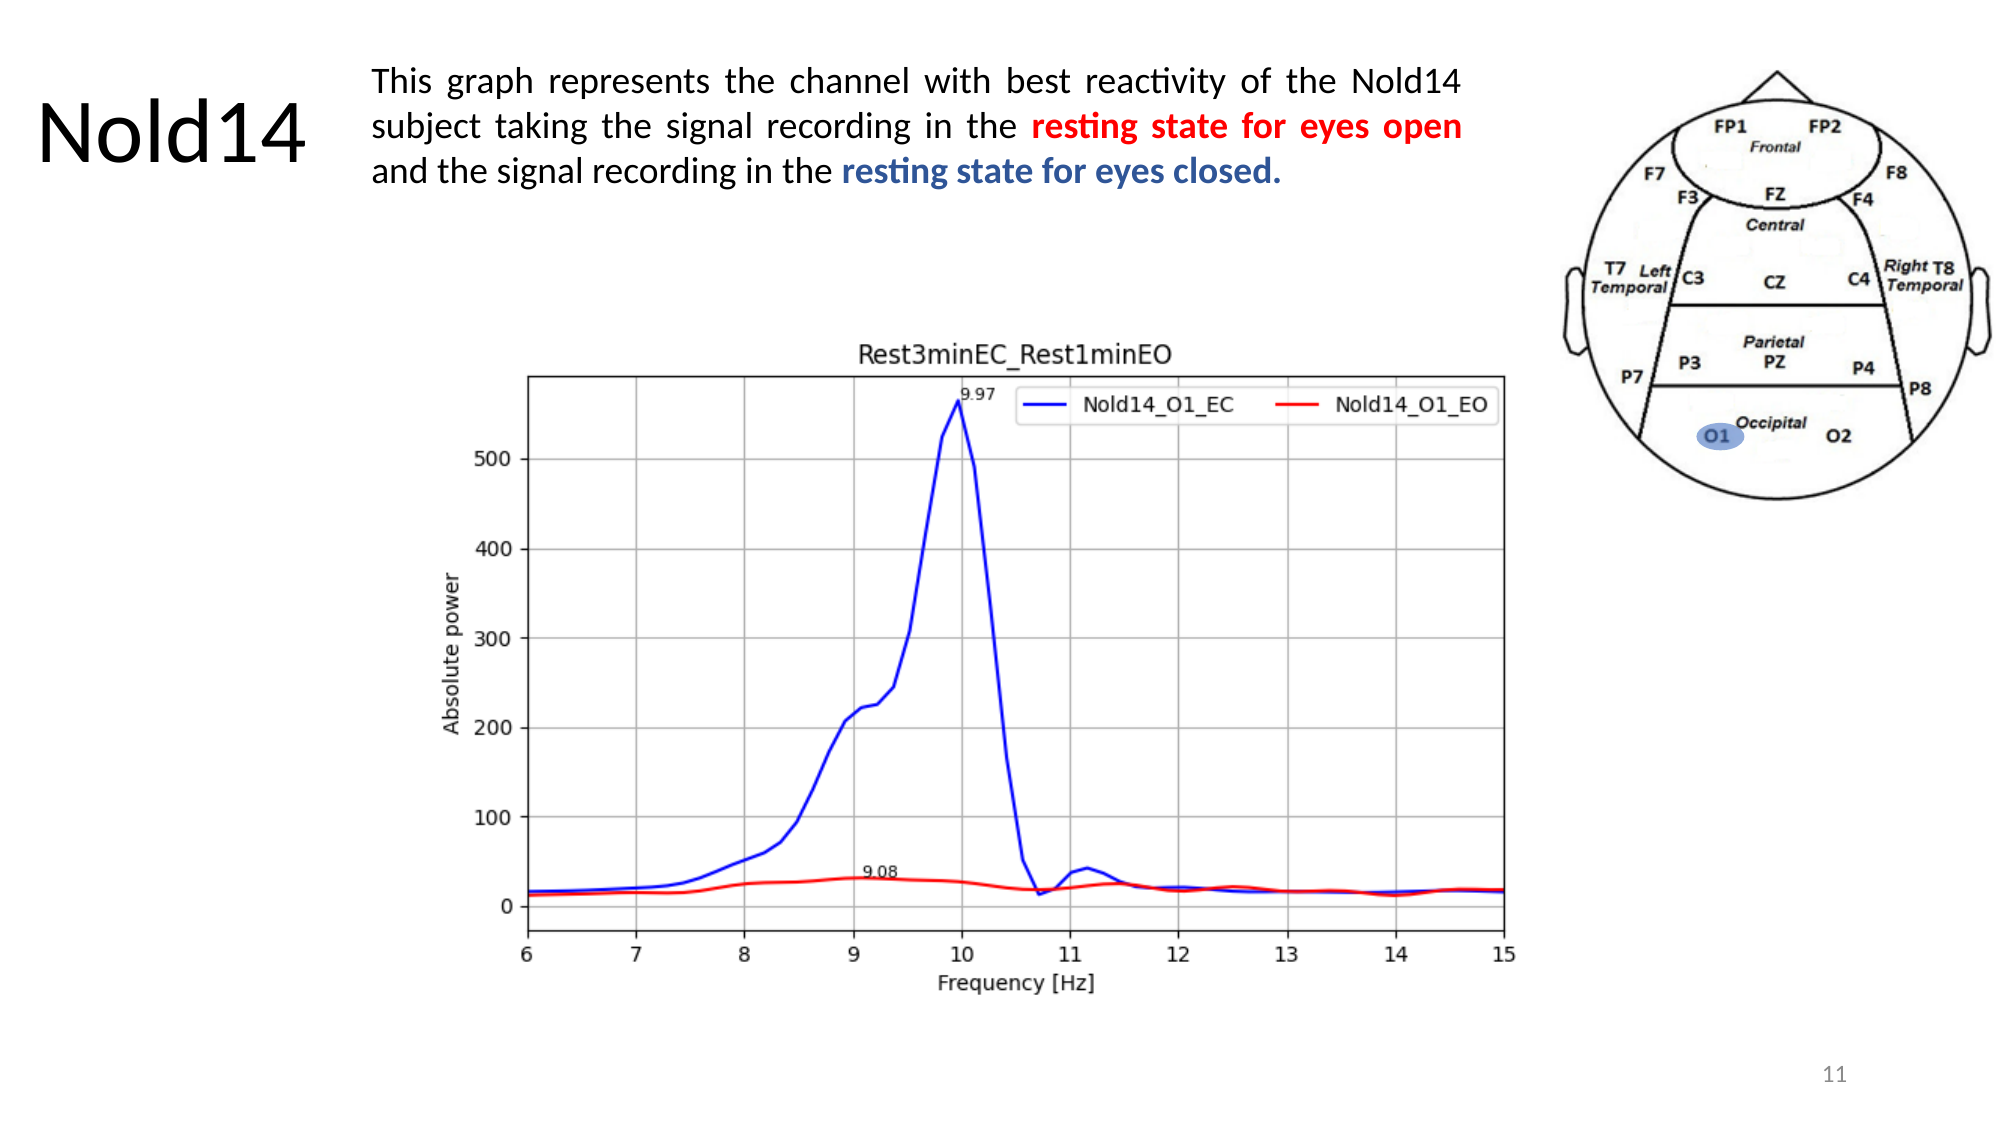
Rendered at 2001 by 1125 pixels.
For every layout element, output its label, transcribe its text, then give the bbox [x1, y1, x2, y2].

text_box This graph represents the channel with best reactivity of the Nold14 subject taking the signal recording in the resting state for eyes open and the signal recording in the resting state for eyes closed. [356, 48, 1478, 199]
text_box Nold14 [21, 63, 322, 189]
picture [370, 69, 2000, 1010]
slide_number 11 [1412, 1042, 1863, 1103]
